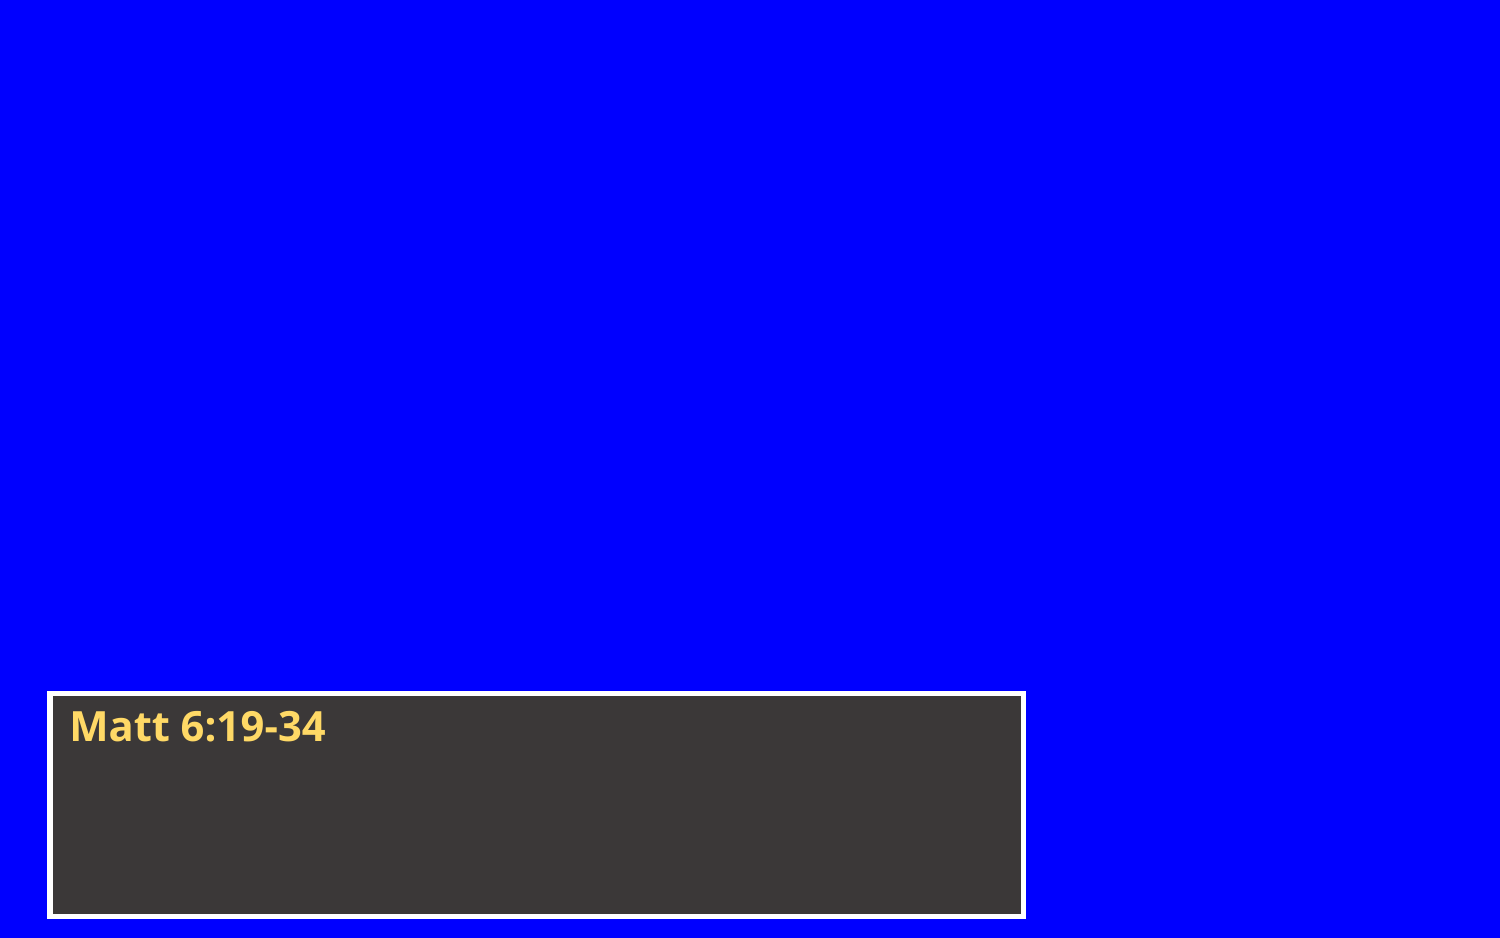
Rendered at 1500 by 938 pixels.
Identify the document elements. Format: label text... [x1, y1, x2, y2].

text_box Matt 6:19-34 20 But lay up for yourselves treasures in heaven, where neither moth nor [50, 693, 1024, 917]
